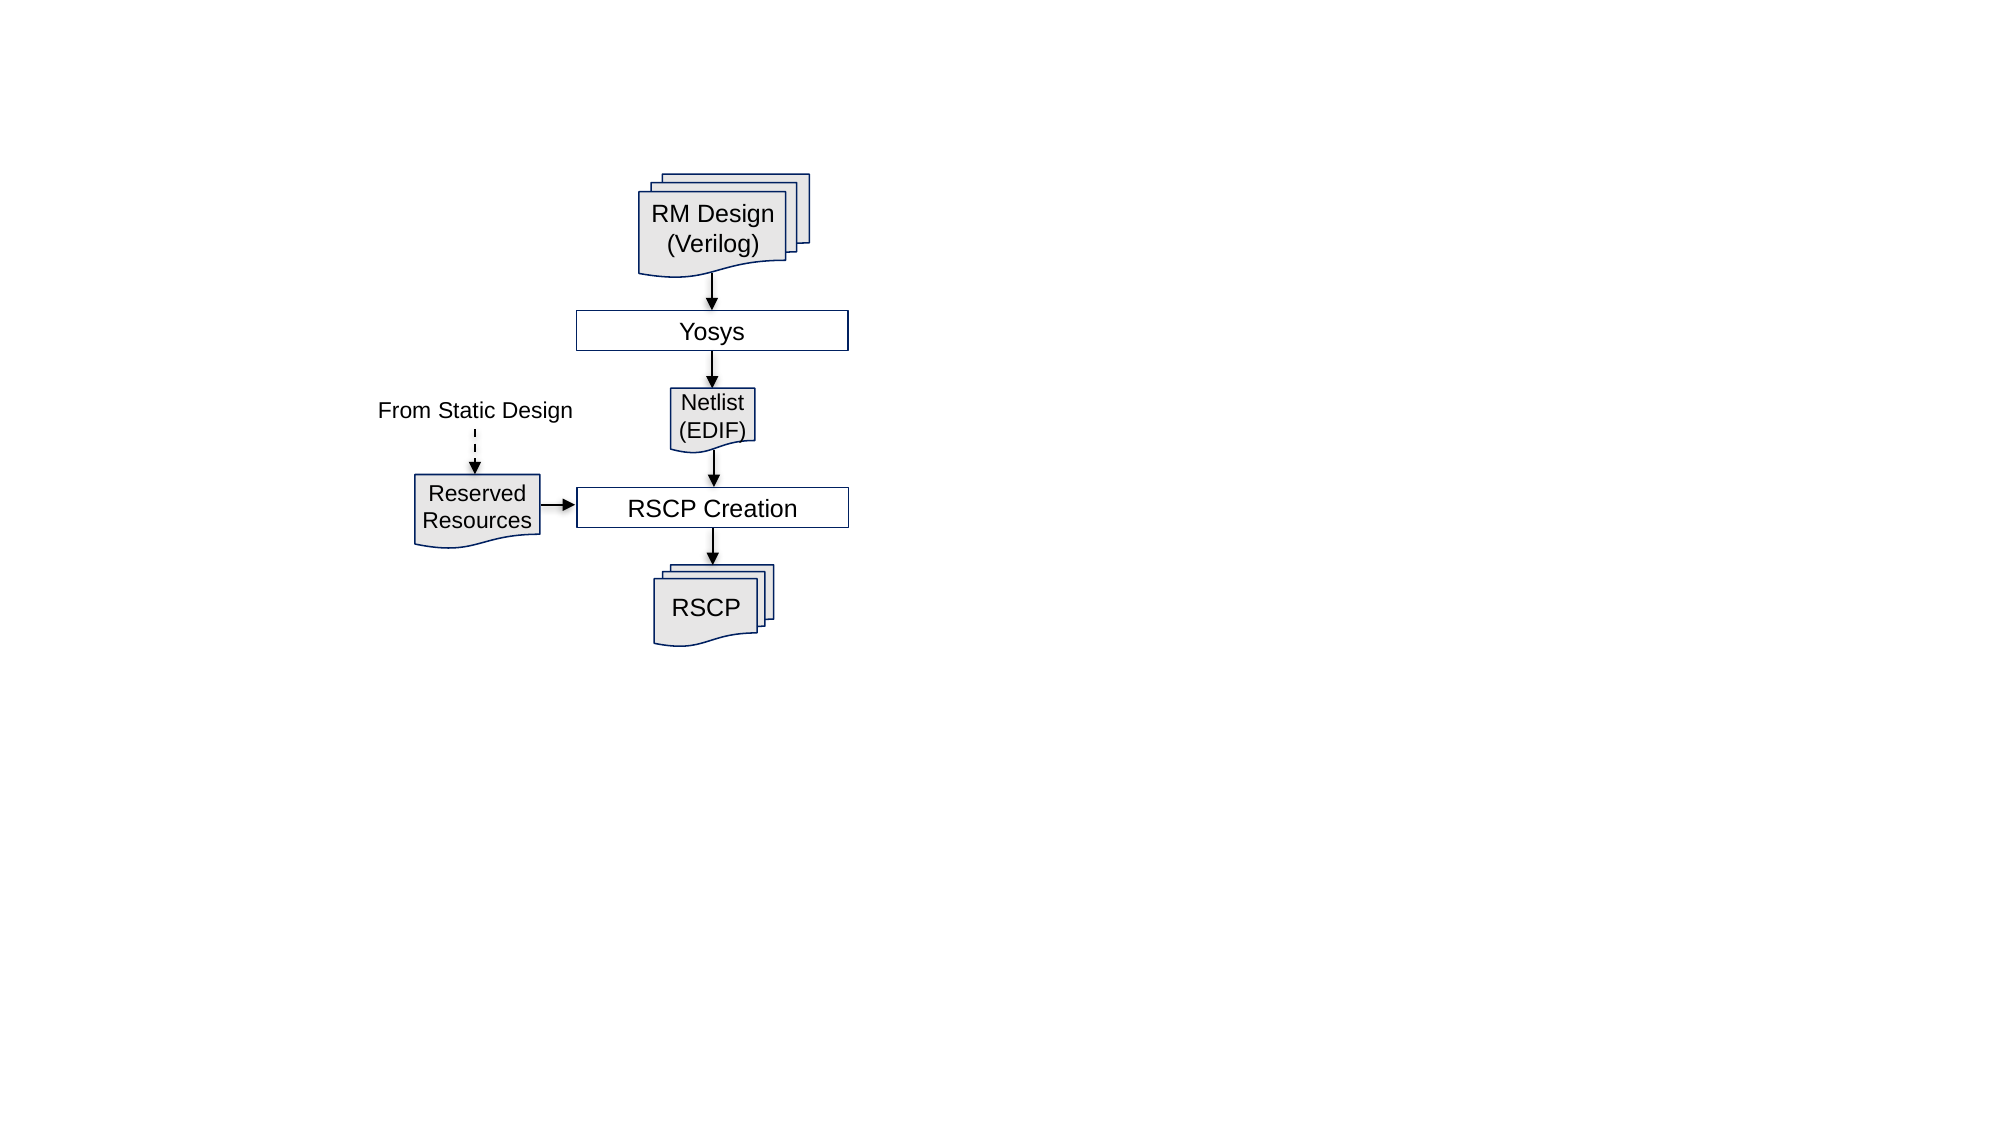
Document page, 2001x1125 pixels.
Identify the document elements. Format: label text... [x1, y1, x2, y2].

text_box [638, 174, 810, 311]
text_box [400, 470, 555, 549]
text_box From Static Design [352, 388, 600, 431]
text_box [654, 564, 774, 647]
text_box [660, 387, 765, 454]
text_box Yosys [576, 310, 848, 351]
text_box RSCP Creation [577, 487, 849, 528]
